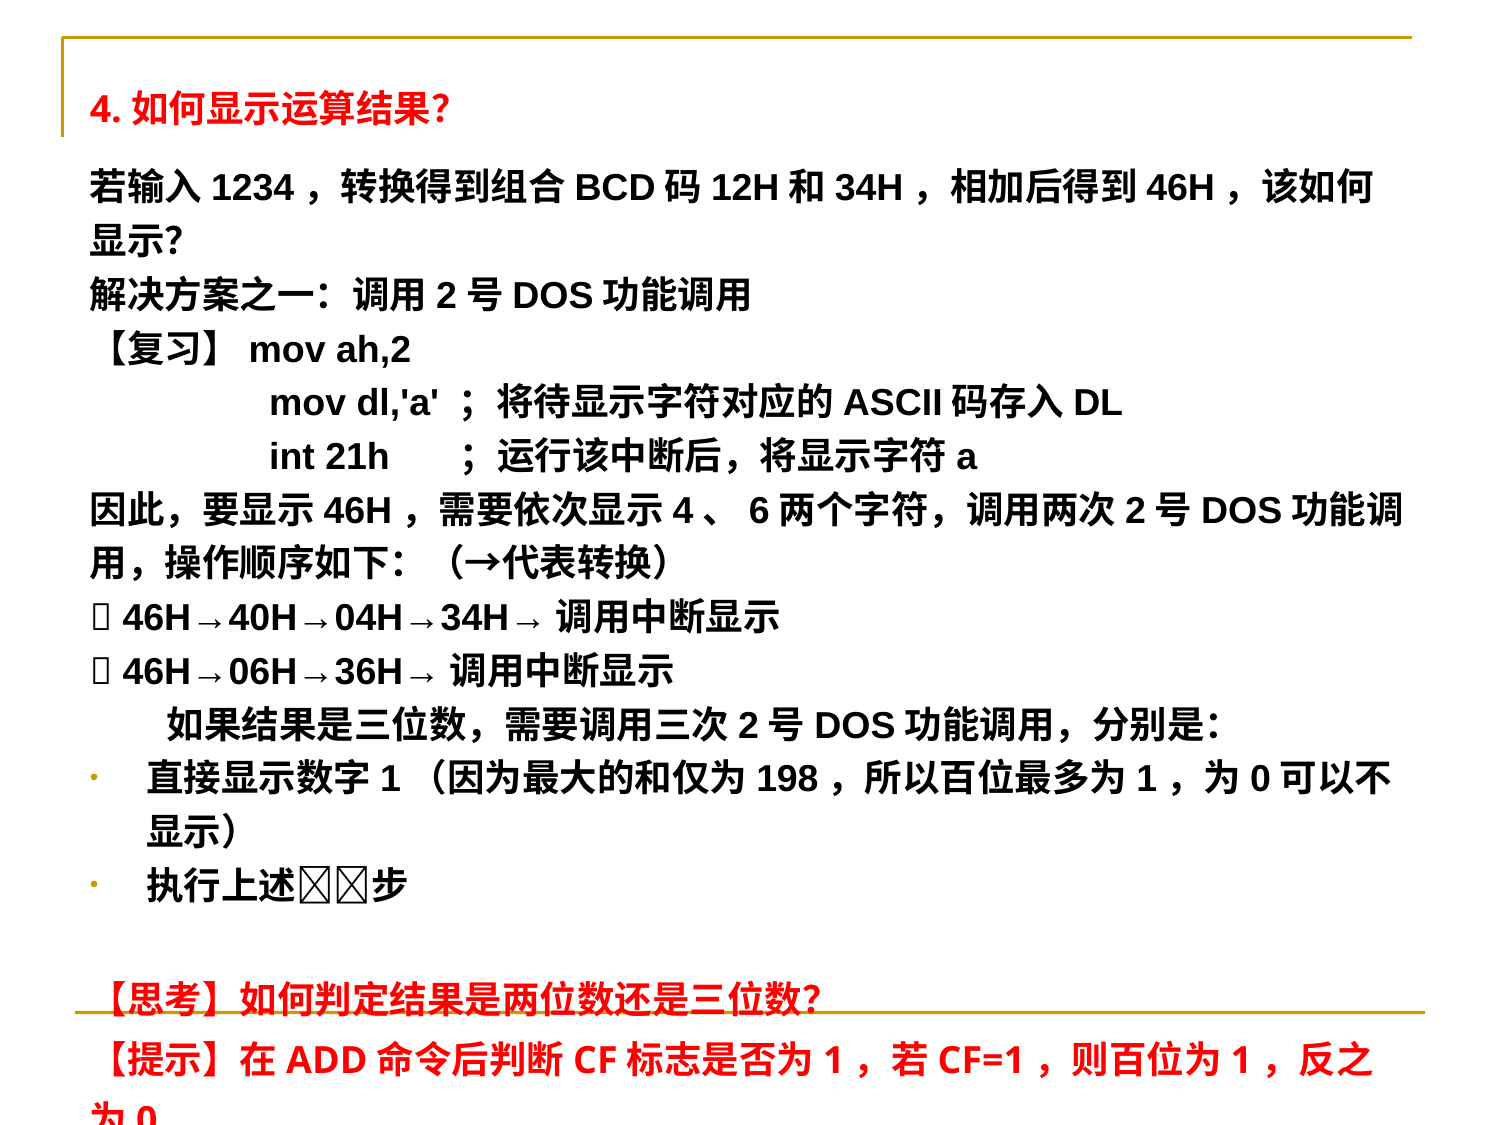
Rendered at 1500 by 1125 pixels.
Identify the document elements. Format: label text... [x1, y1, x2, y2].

list 4.如何显示运算结果？ 若输入1234，转换得到组合BCD码12H和34H，相加后得到46H，该如何显示？ 解决方案之一：调用2号DOS功能调用 【复习】mov ah,2 mov dl,'a' ；将待显示字符对应的ASCII码存入DL int 21h ；运行该中断后，将显示字符a 因此，要显示46H，需要依次显示4、6两个字符，调用两次2号DOS功能调用，操作顺序如下：（→代表转换）  46H→40H→04H→34H→调用中断显示  46H→06H→36H→调用中断显示 如果结果是三位数，需要调用三次2号DOS功能调用，分别是： 直接显示数字1（因为最大的和仅为198，所以百位最多为1，为0可以不显示） 执行上述步 【思考】如何判定结果是两位数还是三位数？ 【提示】在ADD命令后判断CF标志是否为1，若CF=1，则百位为1，反之为0 [74, 61, 1426, 1018]
